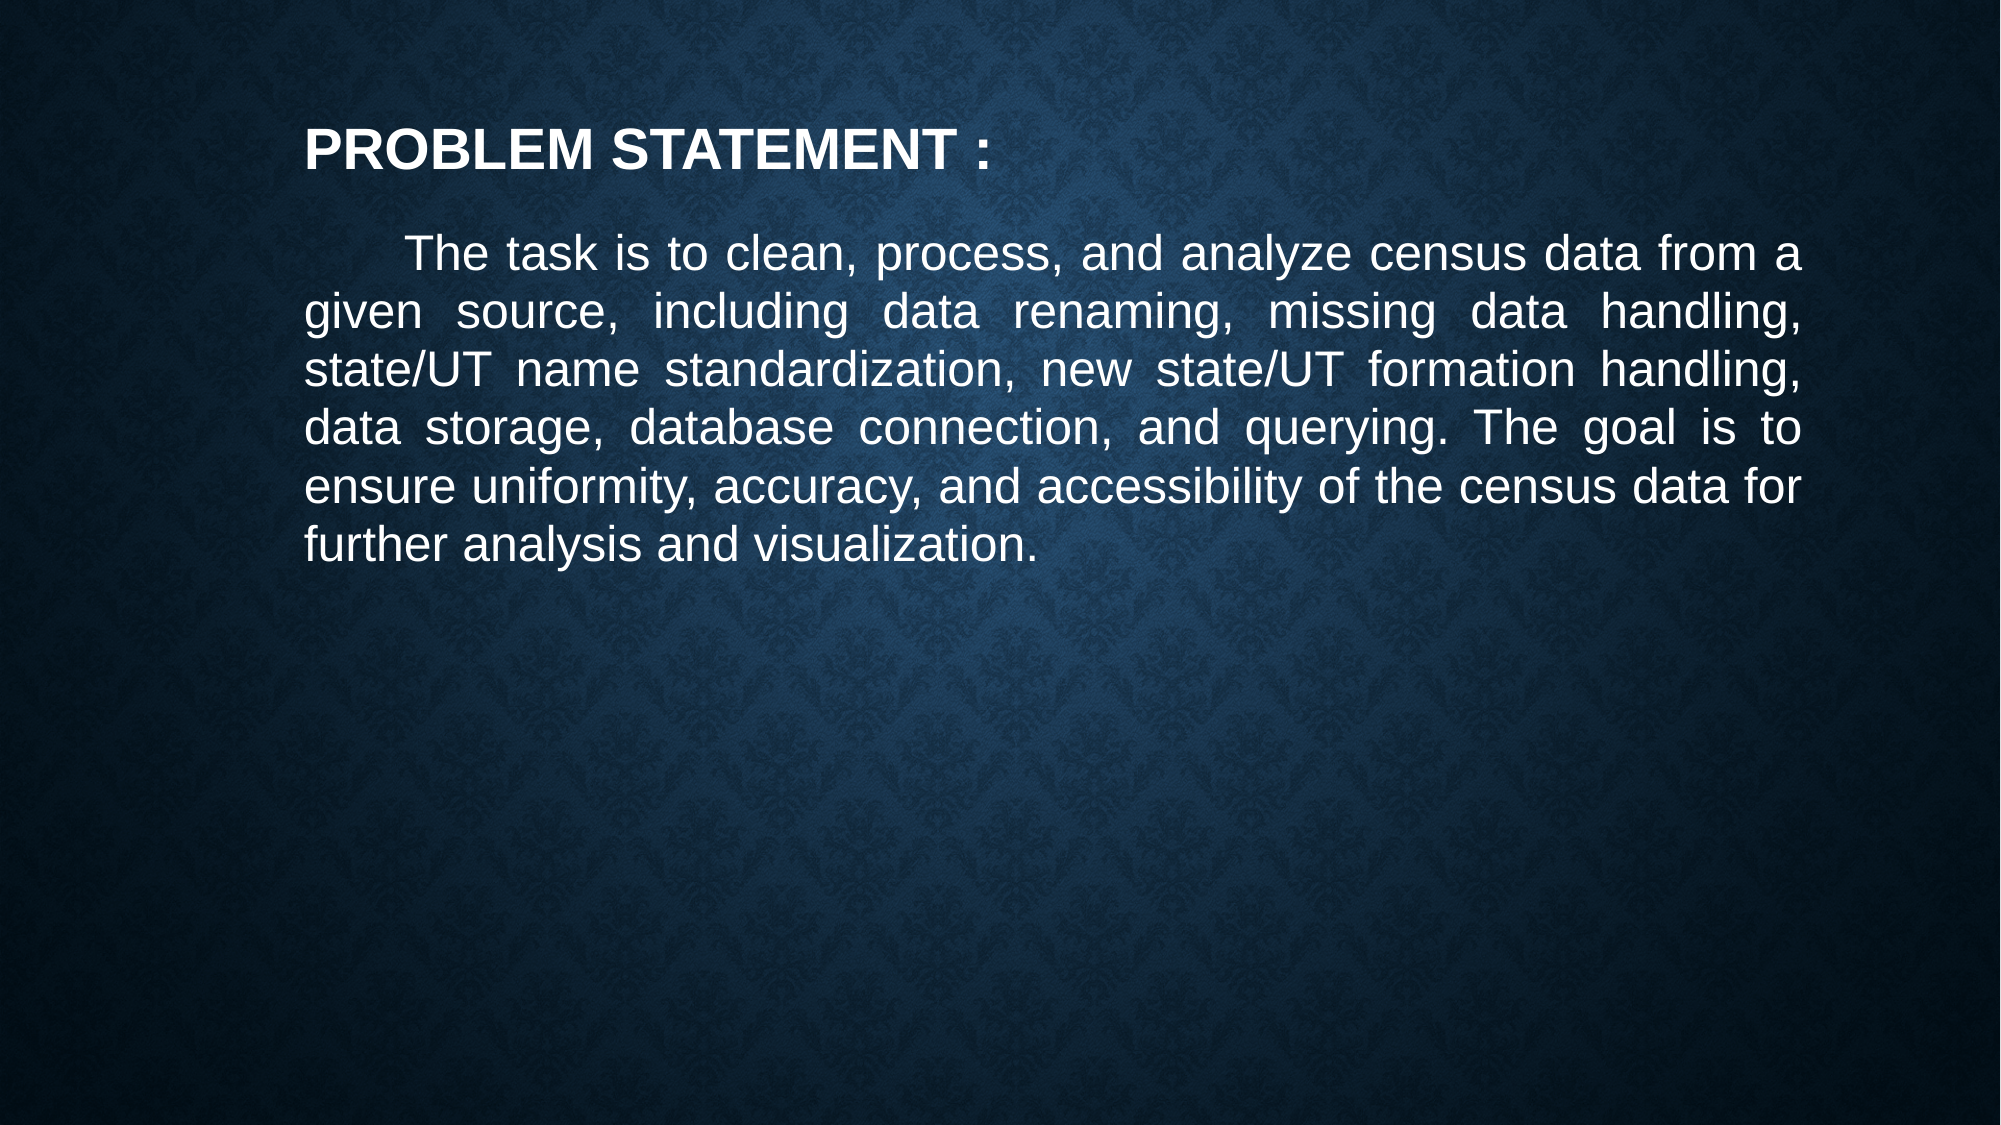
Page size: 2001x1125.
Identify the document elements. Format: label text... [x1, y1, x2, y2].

text_box Problem Statement : [283, 86, 1824, 204]
text_box The task is to clean, process, and analyze census data from a given source, including data renaming, missing data handling, state/UT name standardization, new state/UT formation handling, data storage, database connection, and querying. The goal is to ensure uniformity, accuracy, and accessibility of the census data for further analysis and visualization. [283, 204, 1824, 1001]
